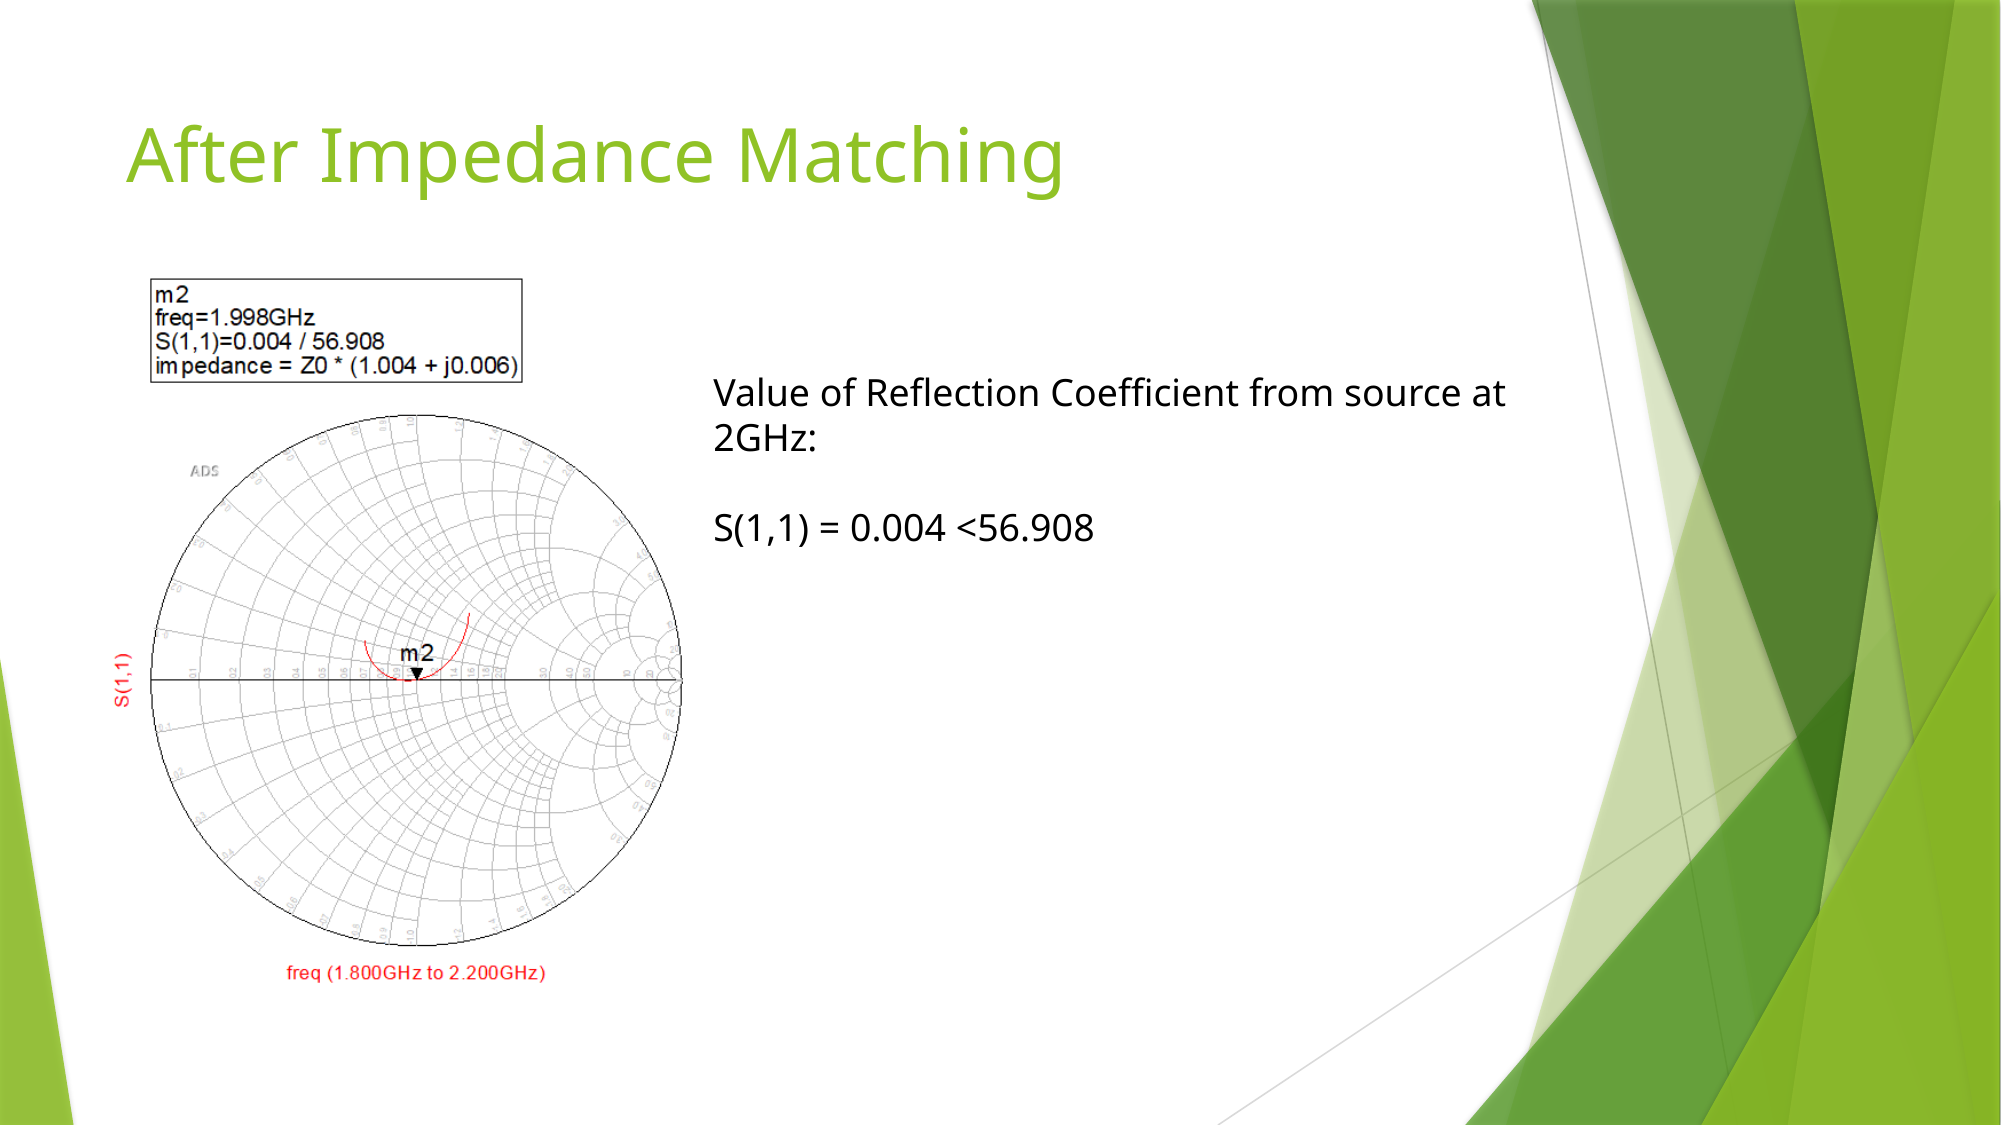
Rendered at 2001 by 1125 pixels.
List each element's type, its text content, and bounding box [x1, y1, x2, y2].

picture [92, 266, 700, 1001]
text_box Value of Reflection Coefficient from source at 2GHz: S(1,1) = 0.004 <56.908 [704, 361, 1624, 557]
title After Impedance Matching [111, 99, 1522, 317]
